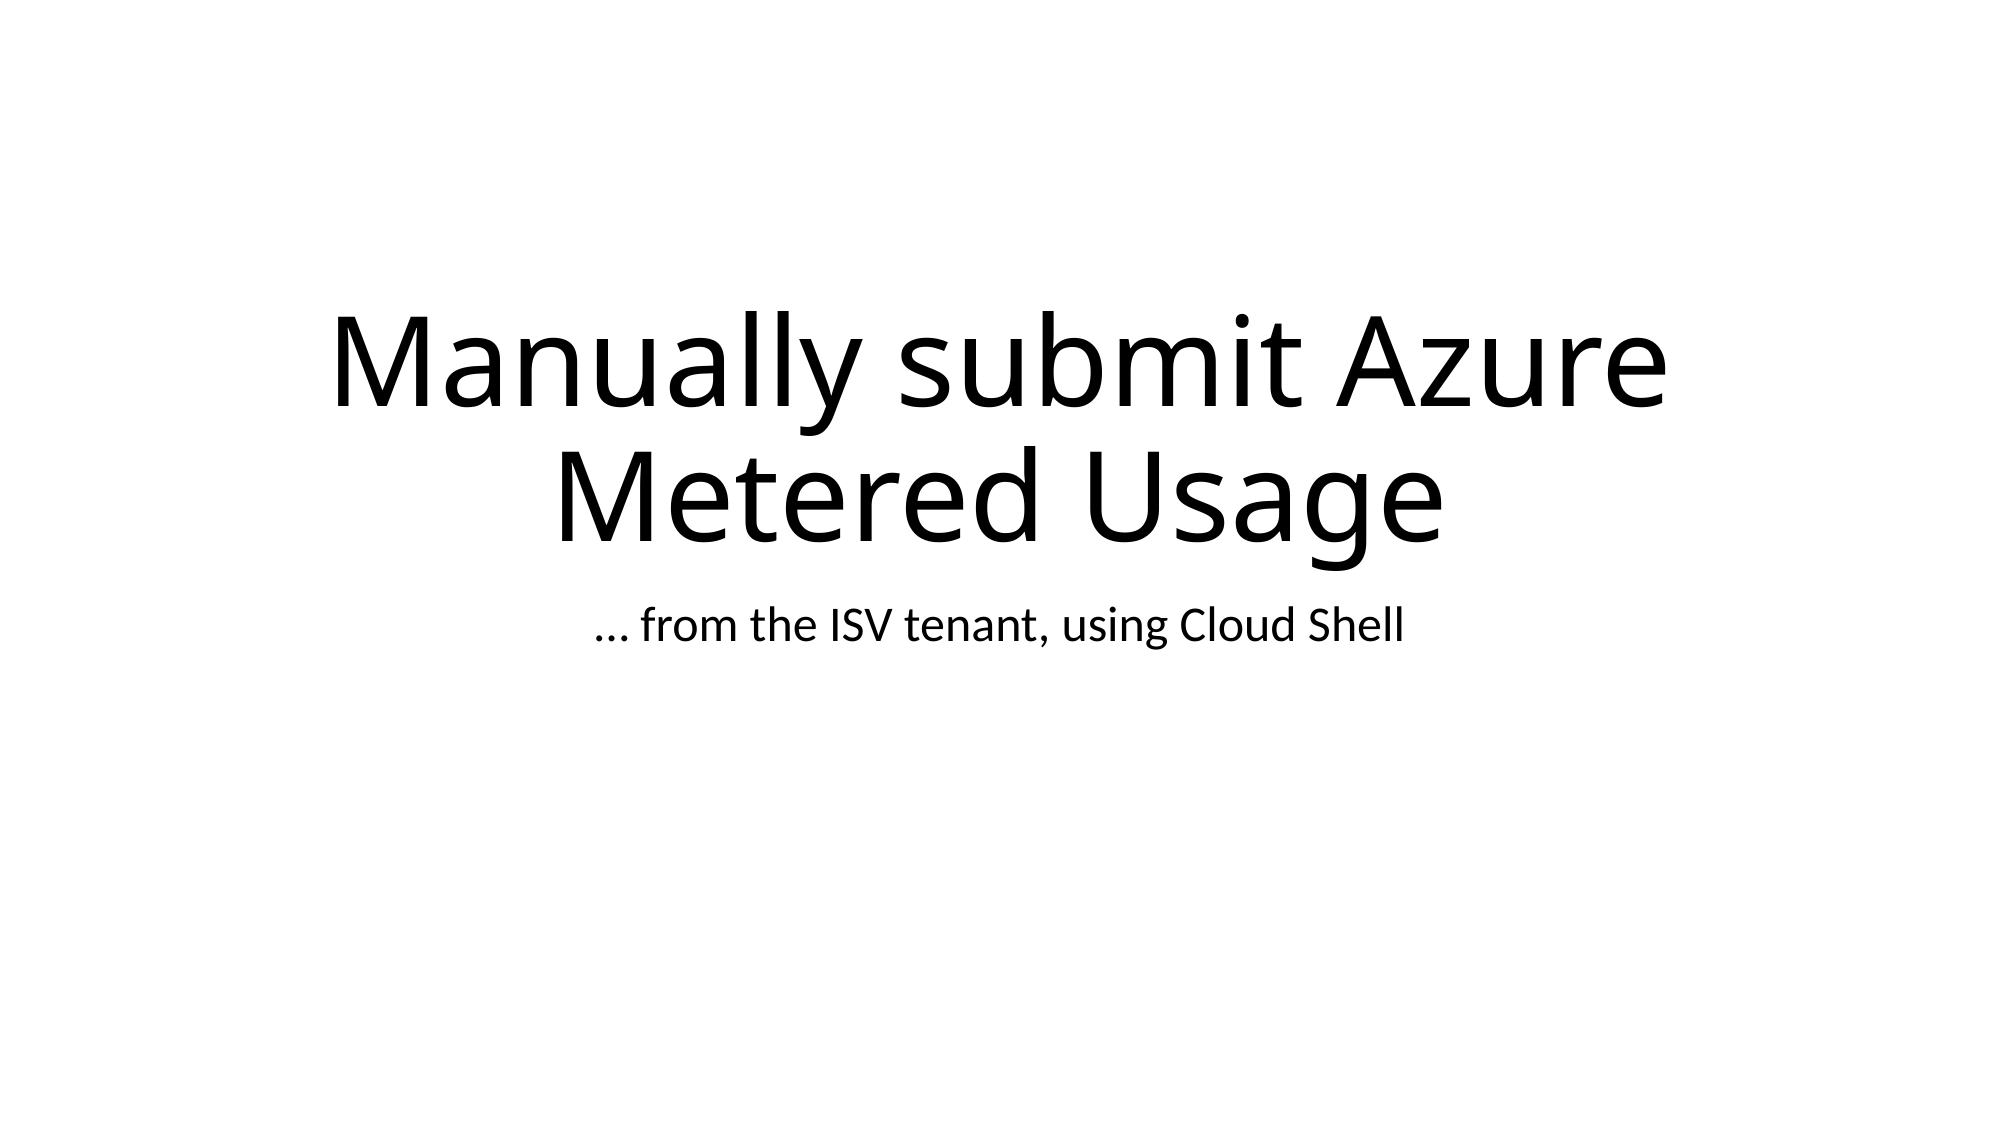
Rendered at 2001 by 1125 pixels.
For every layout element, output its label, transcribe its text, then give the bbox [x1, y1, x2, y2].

subtitle … from the ISV tenant, using Cloud Shell [249, 590, 1750, 863]
title Manually submit Azure Metered Usage [249, 184, 1750, 576]
